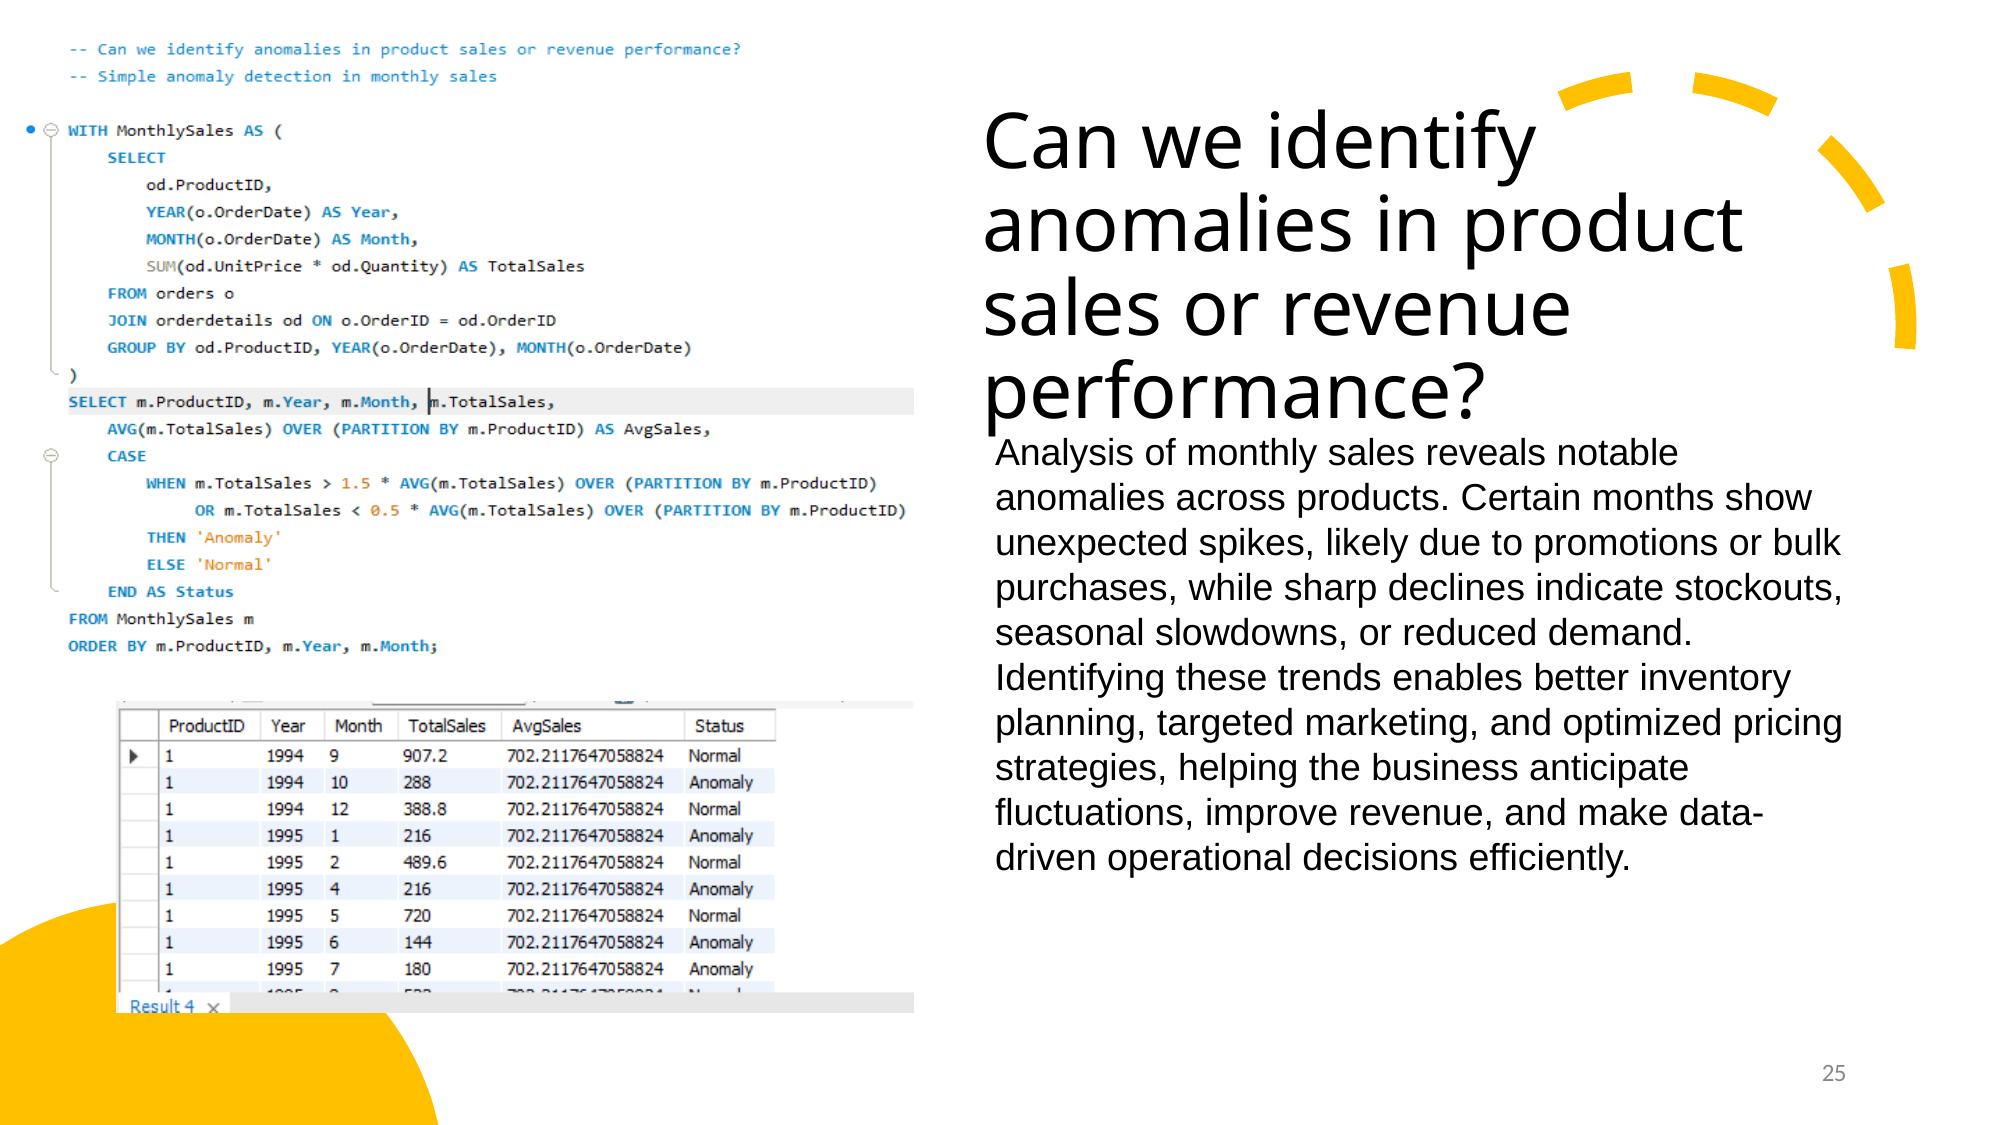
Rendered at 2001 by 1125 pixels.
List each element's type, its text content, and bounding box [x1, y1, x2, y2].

title Can we identify anomalies in product sales or revenue performance? [980, 87, 1798, 327]
text_box 25 [1819, 1054, 1850, 1087]
list Analysis of monthly sales reveals notable anomalies across products. Certain months show unexpected spikes, likely due to promotions or bulk purchases, while sharp declines indicate stockouts, seasonal slowdowns, or reduced demand. Identifying these trends enables better inventory planning, targeted marketing, and optimized pricing strategies, helping the business anticipate fluctuations, improve revenue, and make data-driven operational decisions efficiently. [980, 327, 1869, 980]
text_box [0, 903, 439, 1125]
picture [116, 701, 914, 1013]
picture [24, 43, 914, 663]
